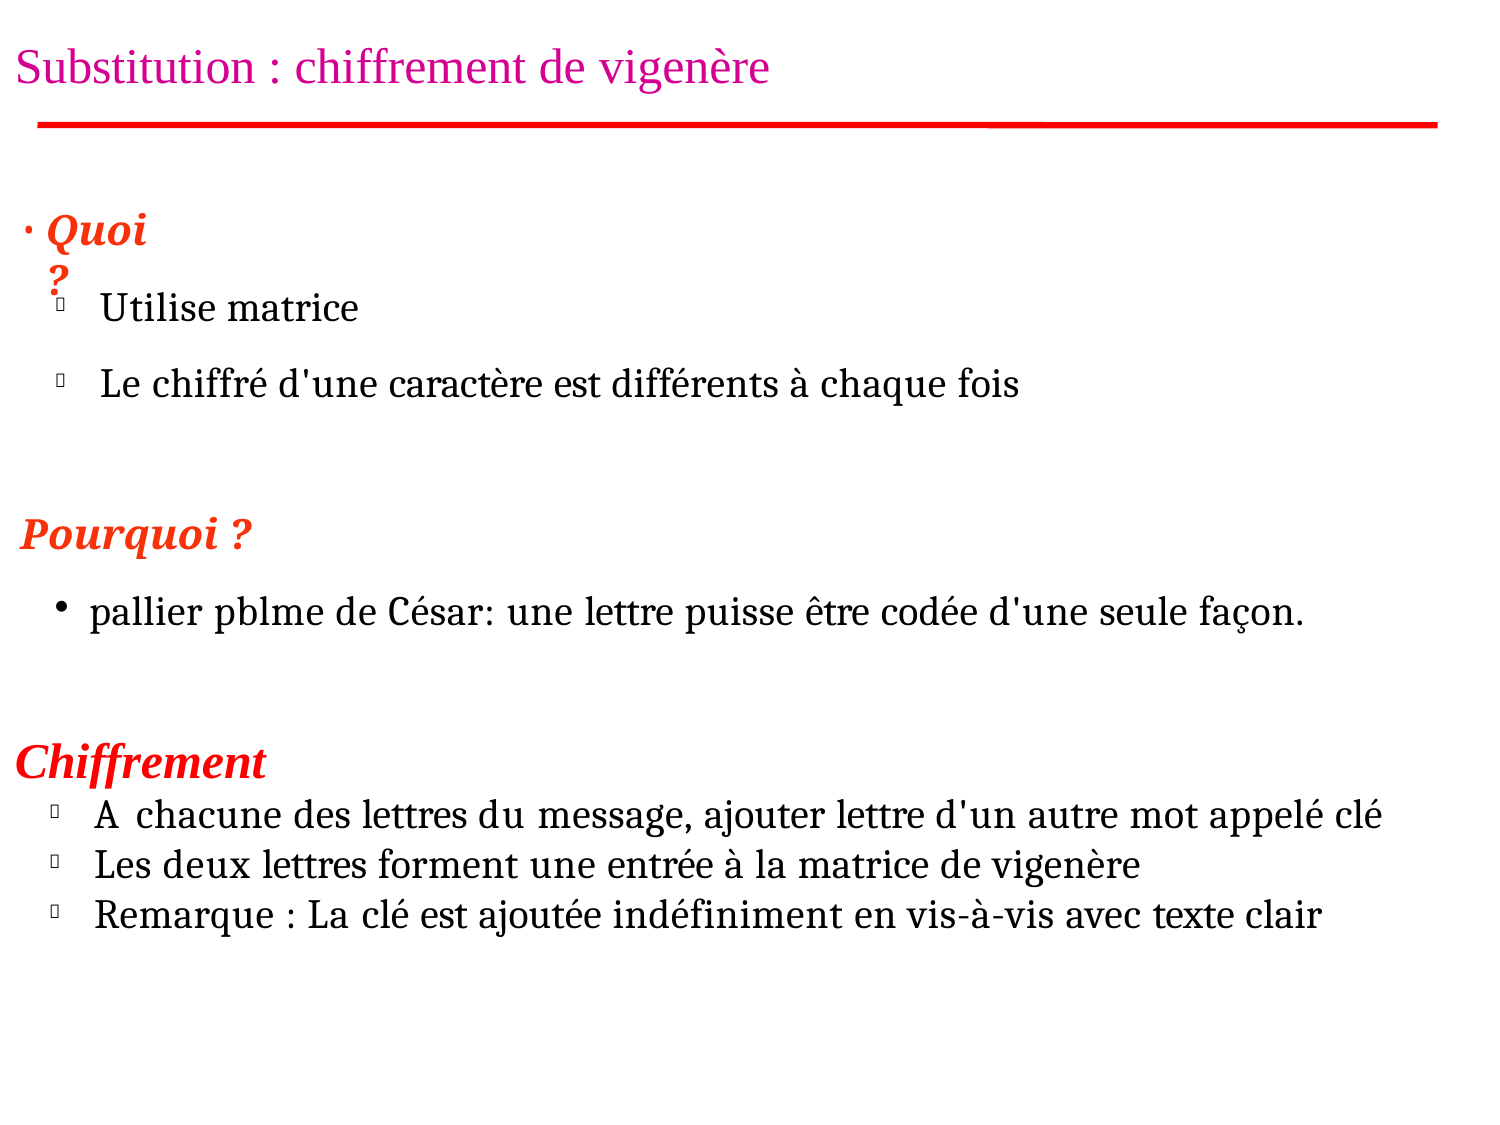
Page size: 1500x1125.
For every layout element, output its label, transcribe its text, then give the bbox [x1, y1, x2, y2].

title Substitution : chiffrement de vigenère [12, 0, 826, 158]
text_box  [52, 366, 71, 391]
text_box Utilise matrice Le chiffré d'une caractère est différents à chaque fois [97, 251, 1068, 407]
text_box  [47, 797, 66, 823]
text_box  [47, 897, 66, 923]
text_box Quoi ? [18, 201, 172, 304]
text_box  [47, 847, 66, 873]
text_box A chacune des lettres du message, ajouter lettre d'un autre mot appelé clé Les deux lettres forment une entrée à la matrice de vigenère Remarque : La clé est ajoutée indéfiniment en vis-à-vis avec texte clair [92, 785, 1451, 938]
text_box  [52, 290, 71, 315]
text_box Pourquoi ? pallier pblme de César: une lettre puisse être codée d'une seule façon. Chiffrement [10, 479, 1378, 789]
